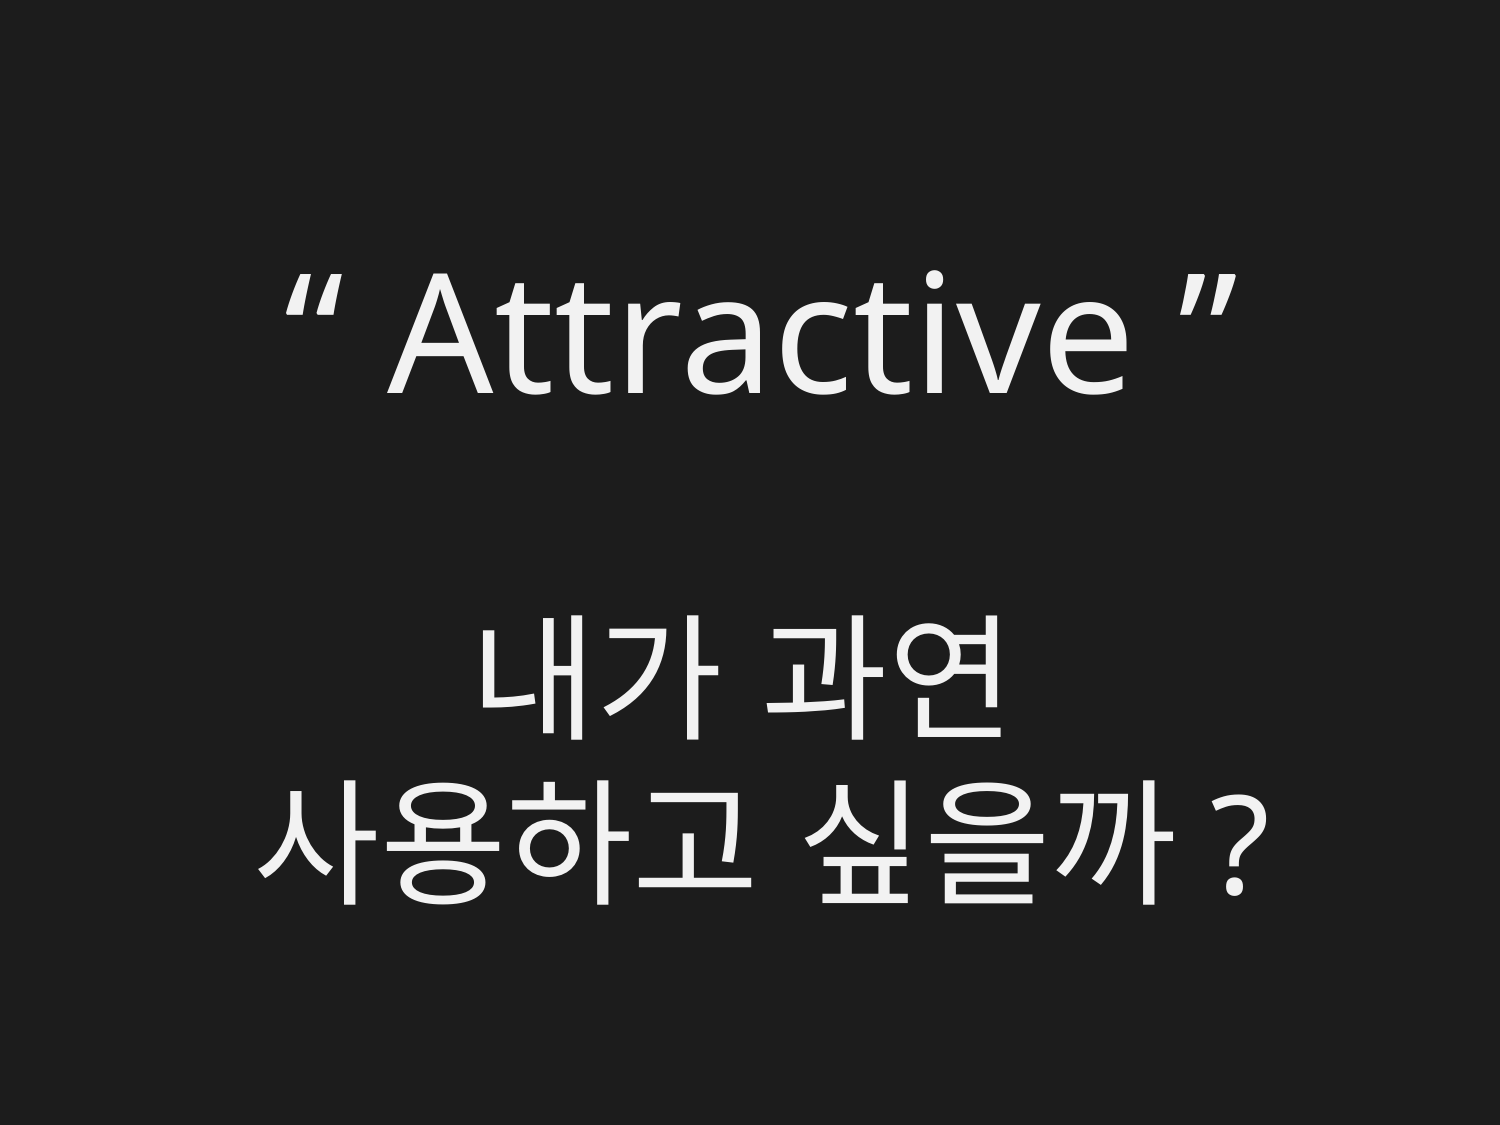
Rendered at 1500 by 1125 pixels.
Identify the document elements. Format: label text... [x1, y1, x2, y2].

text_box “ Attractive ” 내가 과연 사용하고 싶을까? [0, 219, 1500, 930]
